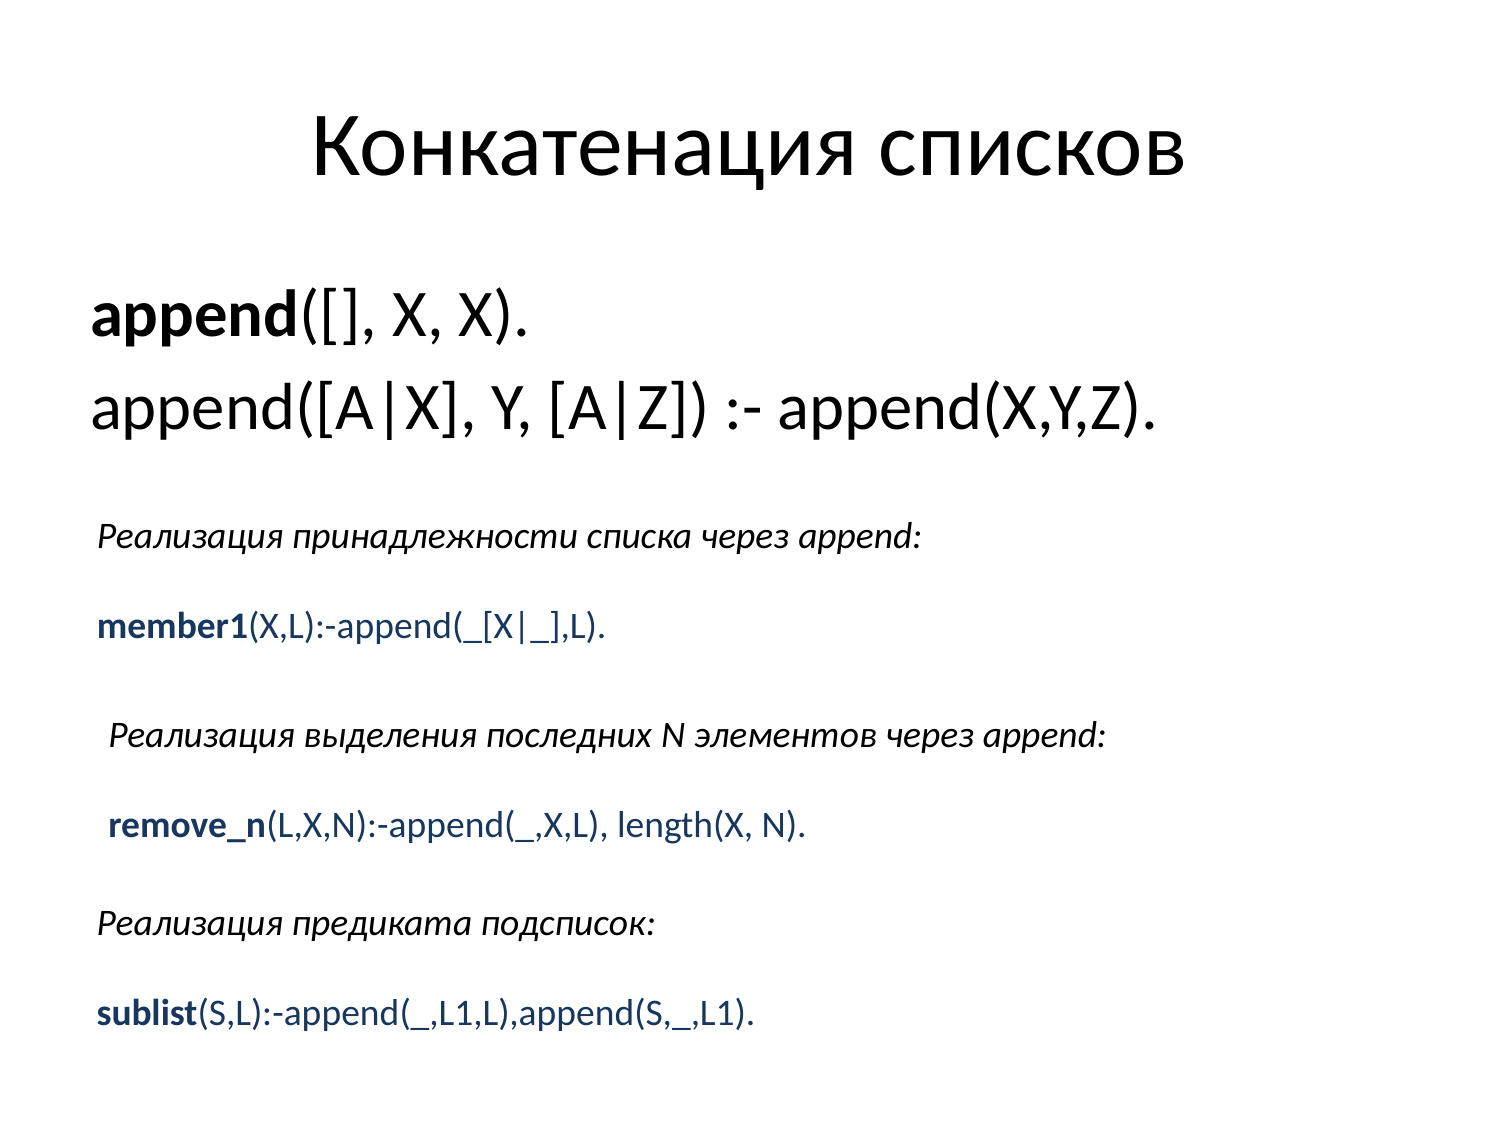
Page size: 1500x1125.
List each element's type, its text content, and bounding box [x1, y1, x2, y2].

text_box Реализация предиката подсписок: sublist(S,L):-append(_,L1,L),append(S,_,L1). [81, 890, 1360, 1041]
title Конкатенация списков [75, 45, 1425, 233]
text_box Реализация принадлежности списка через append: member1(X,L):-append(_[X|_],L). [82, 503, 1219, 654]
text_box Реализация выделения последних N элементов через append: remove_n(L,X,N):-append(_,X,L), length(X, N). [93, 703, 1371, 853]
list append([], X, X). append([A|X], Y, [A|Z]) :- append(X,Y,Z). [75, 262, 1425, 469]
